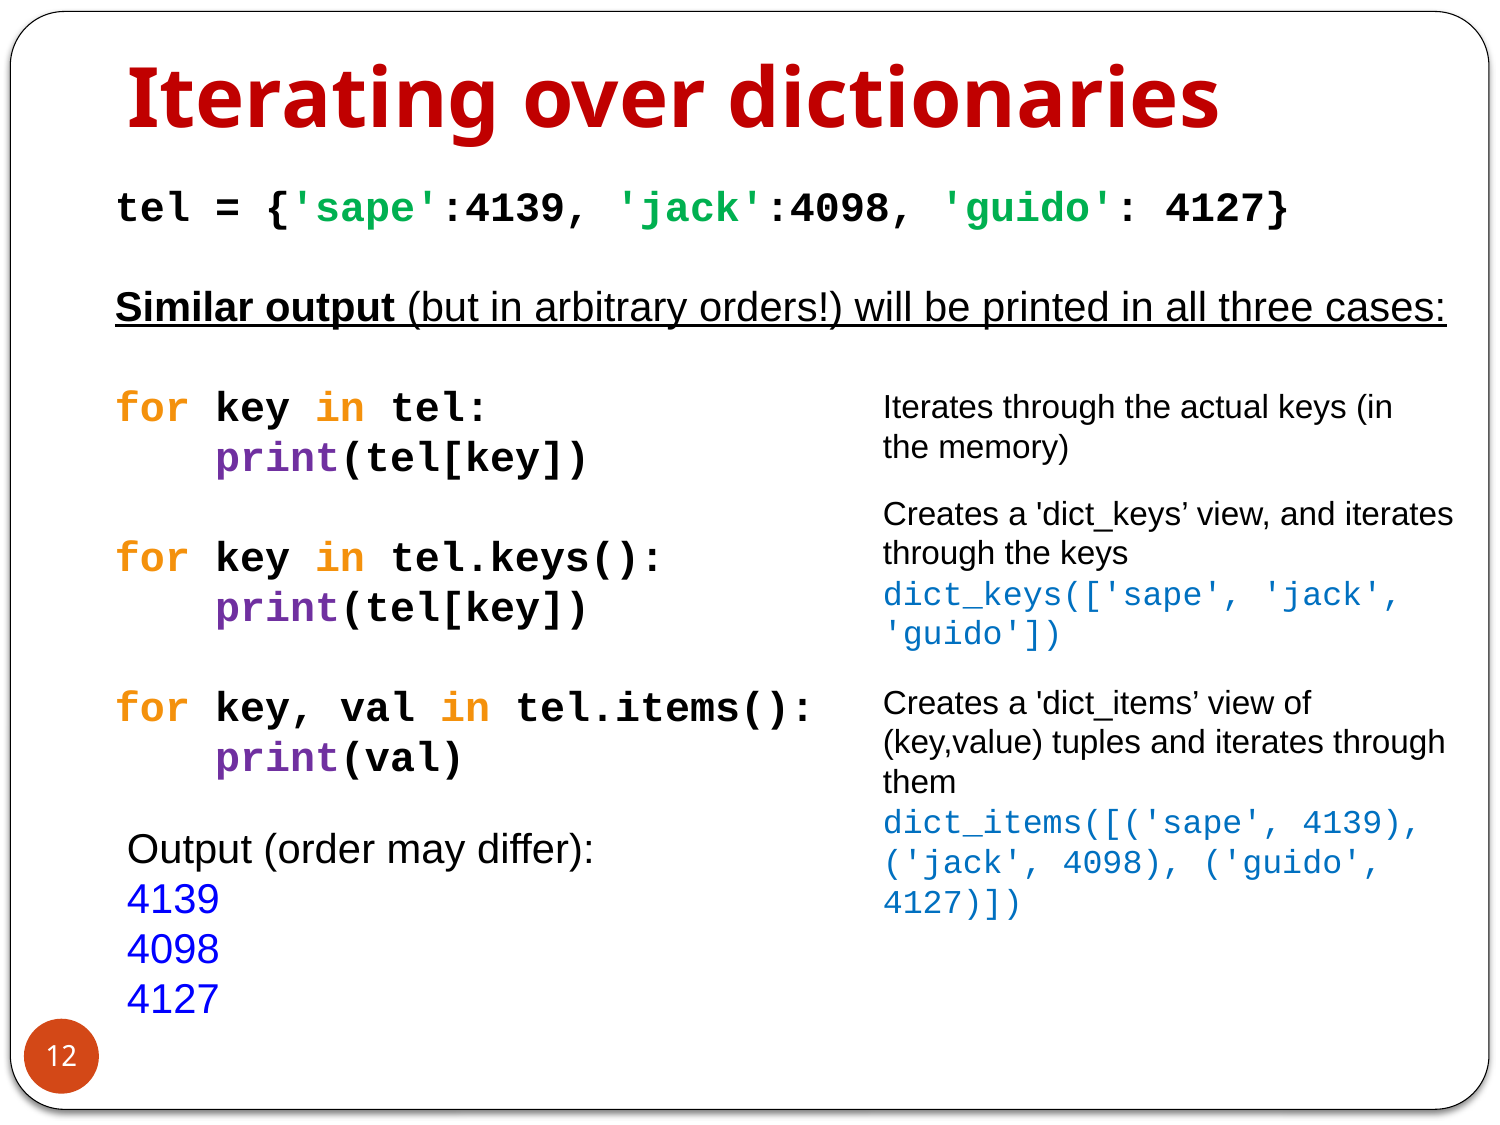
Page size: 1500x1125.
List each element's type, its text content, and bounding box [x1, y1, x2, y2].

slide_number 12 [23, 1018, 99, 1094]
text_box Creates a 'dict_keys’ view, and iterates through the keys dict_keys(['sape', 'jack', 'guido']) [868, 484, 1471, 659]
text_box Output (order may differ): 4139 4098 4127 [112, 814, 715, 1030]
text_box Creates a 'dict_items’ view of (key,value) tuples and iterates through them dict_items([('sape', 4139), ('jack', 4098), ('guido', 4127)]) [868, 673, 1471, 928]
title Iterating over dictionaries [111, 15, 1388, 160]
text_box Iterates through the actual keys (in the memory) [868, 378, 1424, 473]
text_box tel = {'sape':4139, 'jack':4098, 'guido': 4127} Similar output (but in arbitrary orders!) will be printed in all three cases: for key in tel: print(tel[key]) for key in tel.keys(): print(tel[key]) for key, val in tel.items(): print(val) [100, 172, 1500, 838]
